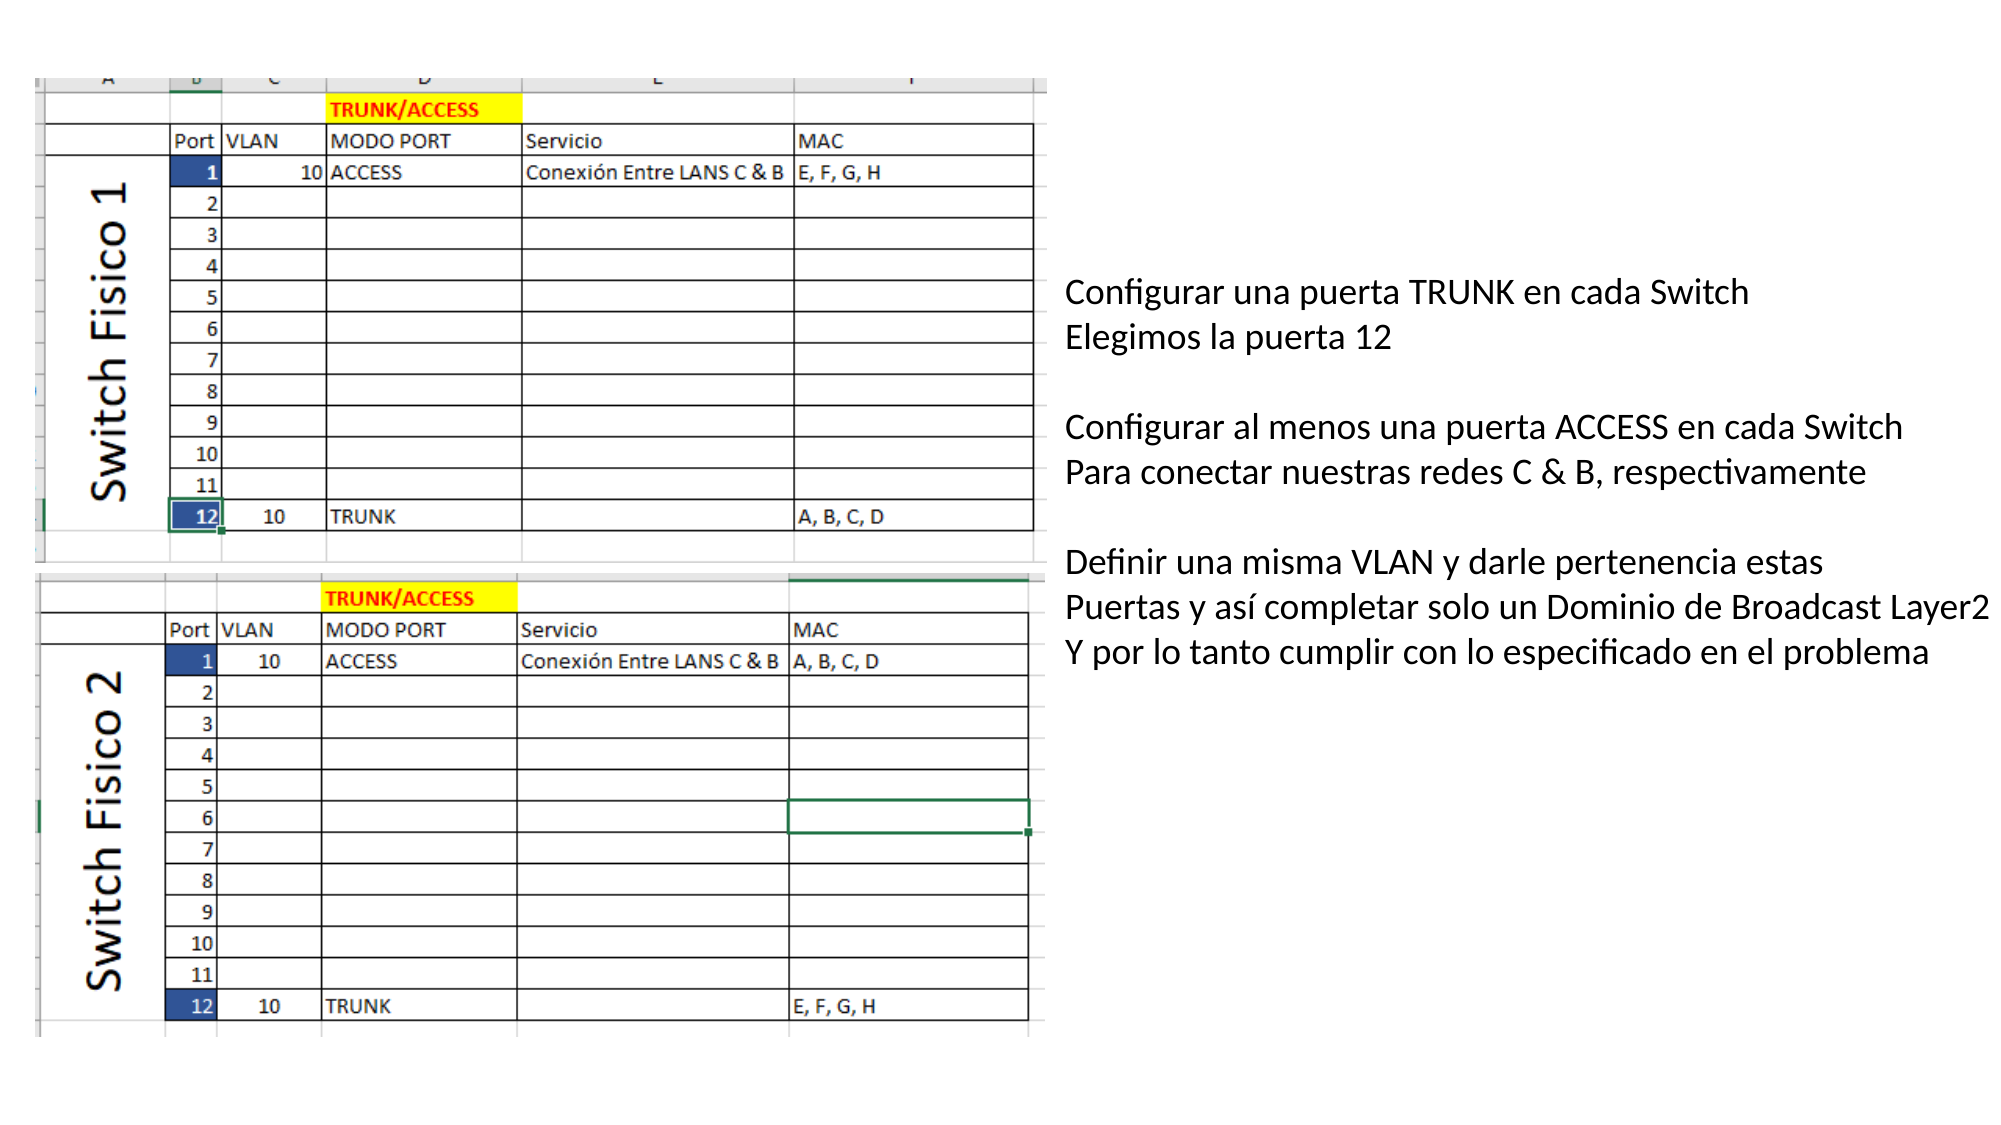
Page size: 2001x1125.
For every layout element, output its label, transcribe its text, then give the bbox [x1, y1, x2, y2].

picture [35, 78, 1047, 563]
text_box Configurar una puerta TRUNK en cada Switch Elegimos la puerta 12 Configurar al menos una puerta ACCESS en cada Switch Para conectar nuestras redes C & B, respectivamente Definir una misma VLAN y darle pertenencia estas Puertas y así completar solo un Dominio de Broadcast Layer2 Y por lo tanto cumplir con lo especificado en el problema [1050, 259, 2000, 725]
picture [35, 573, 1045, 1037]
